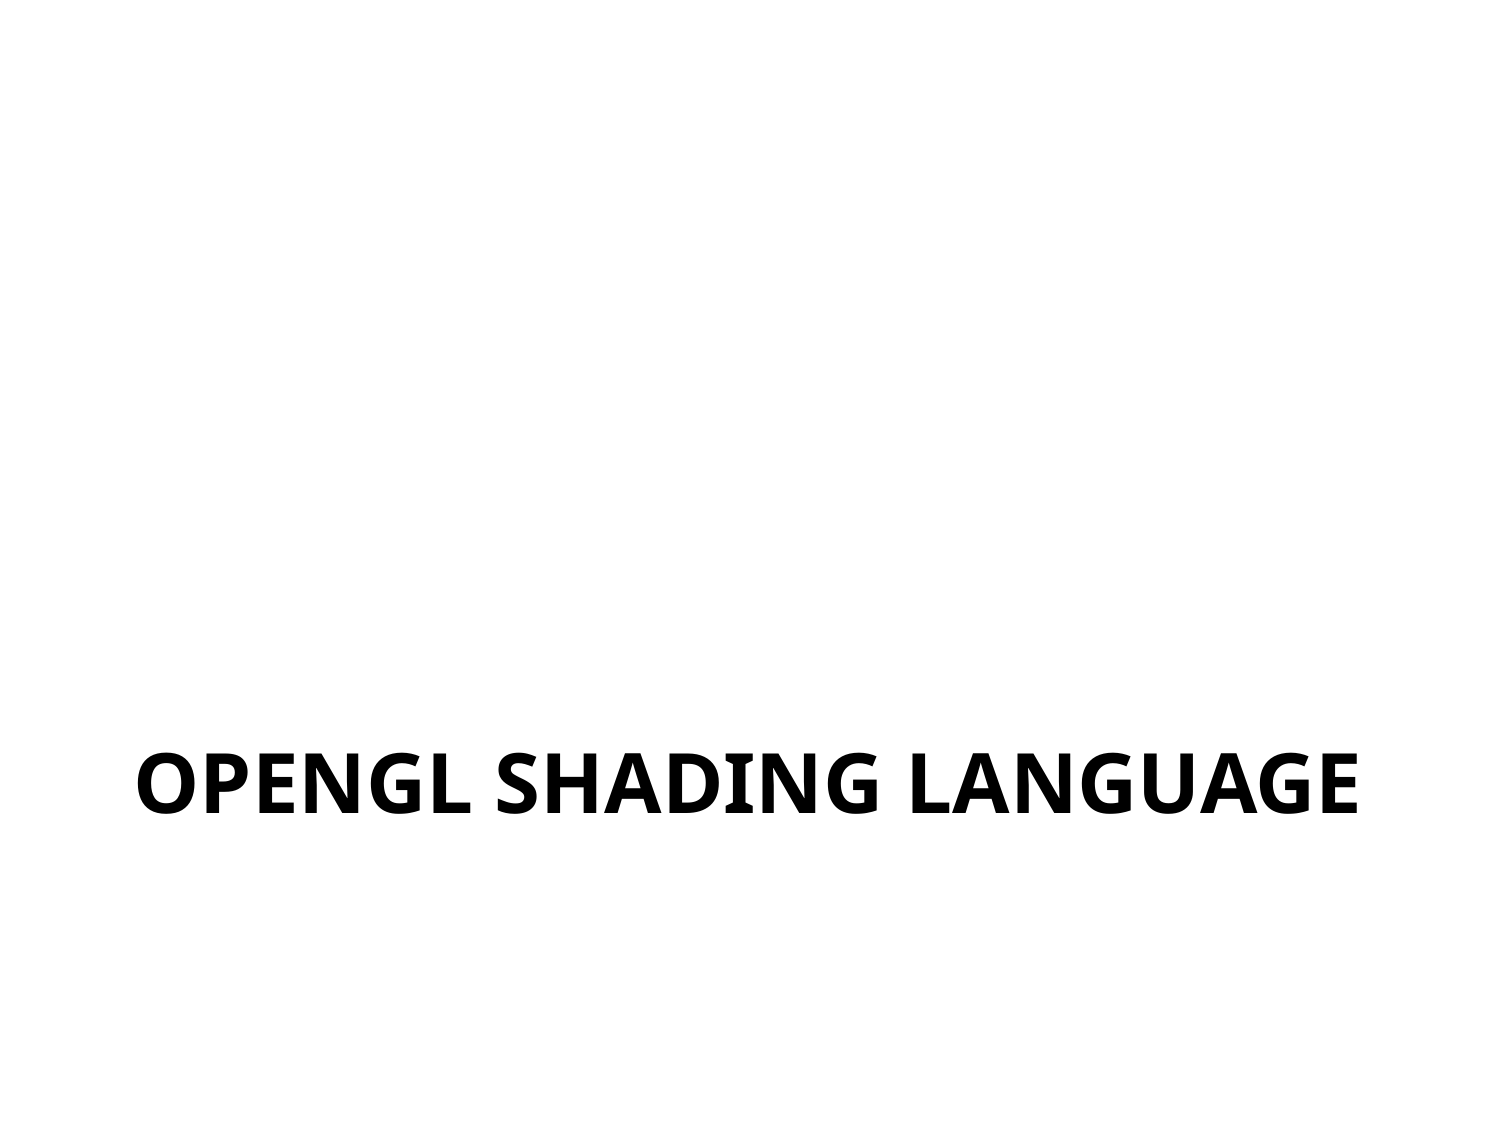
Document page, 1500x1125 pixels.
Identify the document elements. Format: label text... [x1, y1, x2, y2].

title OpenGL Shading Language [118, 722, 1394, 947]
